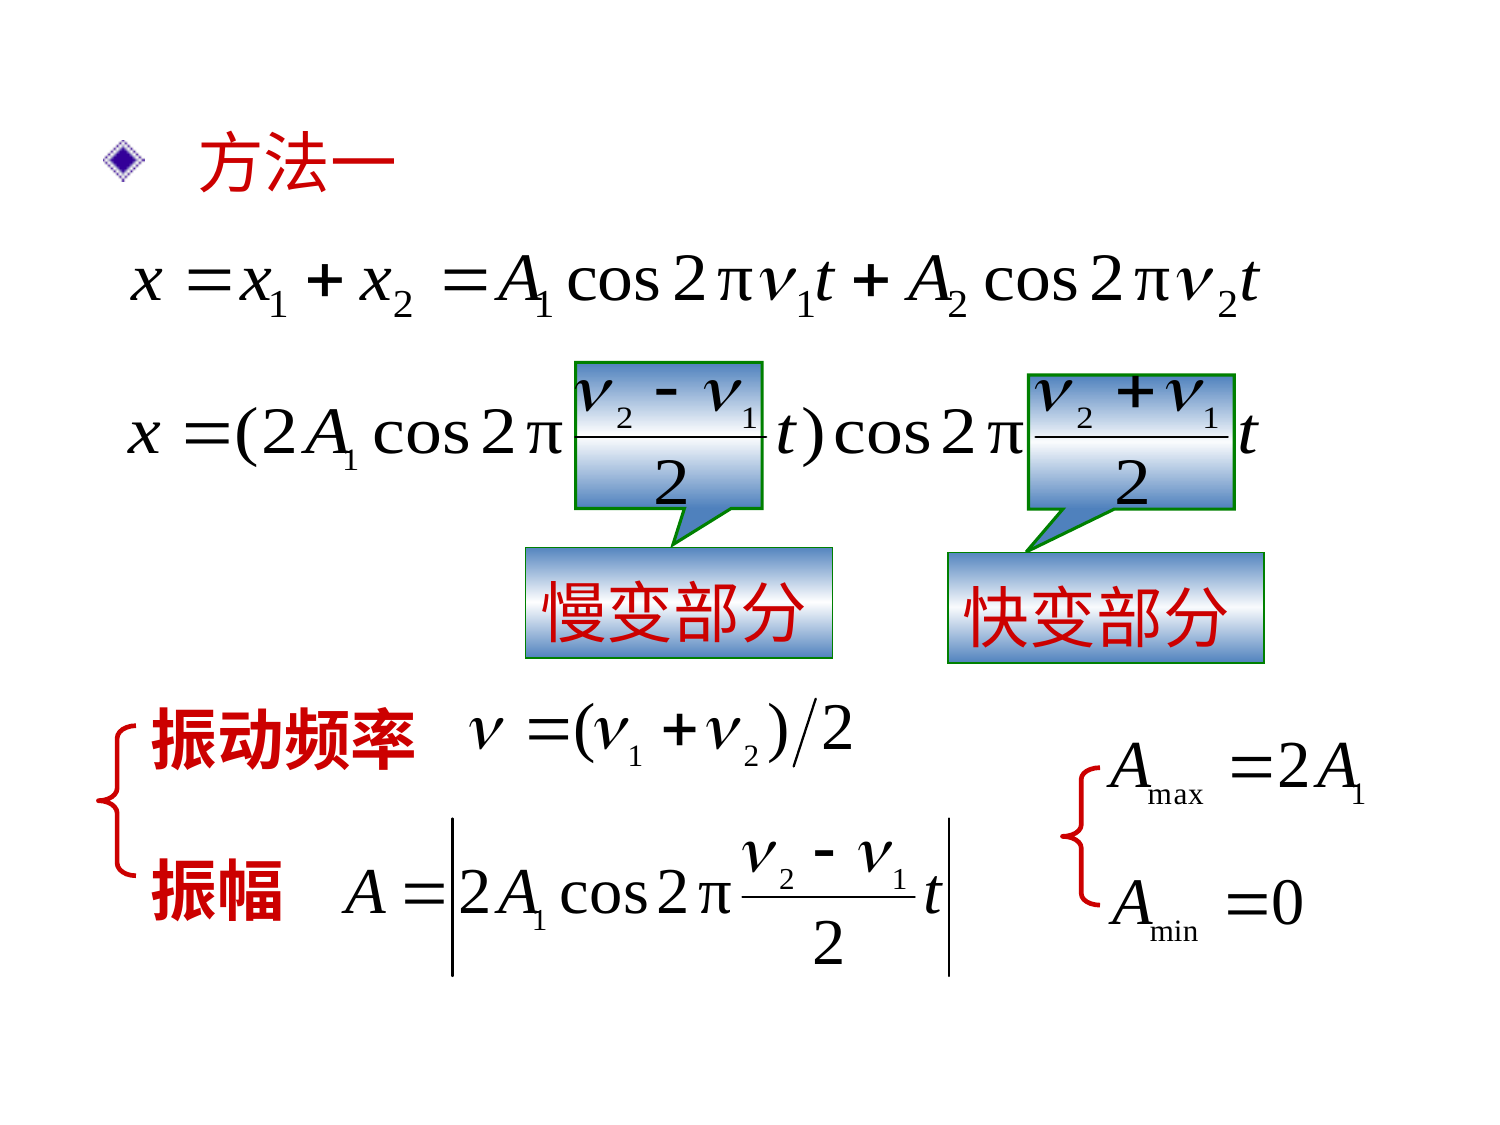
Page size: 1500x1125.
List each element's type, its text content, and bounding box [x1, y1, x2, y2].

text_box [464, 687, 863, 777]
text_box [1062, 724, 1375, 951]
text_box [331, 809, 963, 988]
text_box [98, 674, 669, 938]
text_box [116, 351, 1273, 516]
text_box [525, 516, 833, 660]
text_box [948, 516, 1264, 665]
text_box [117, 232, 1275, 329]
text_box 方法一 [88, 113, 452, 209]
picture [103, 140, 145, 182]
